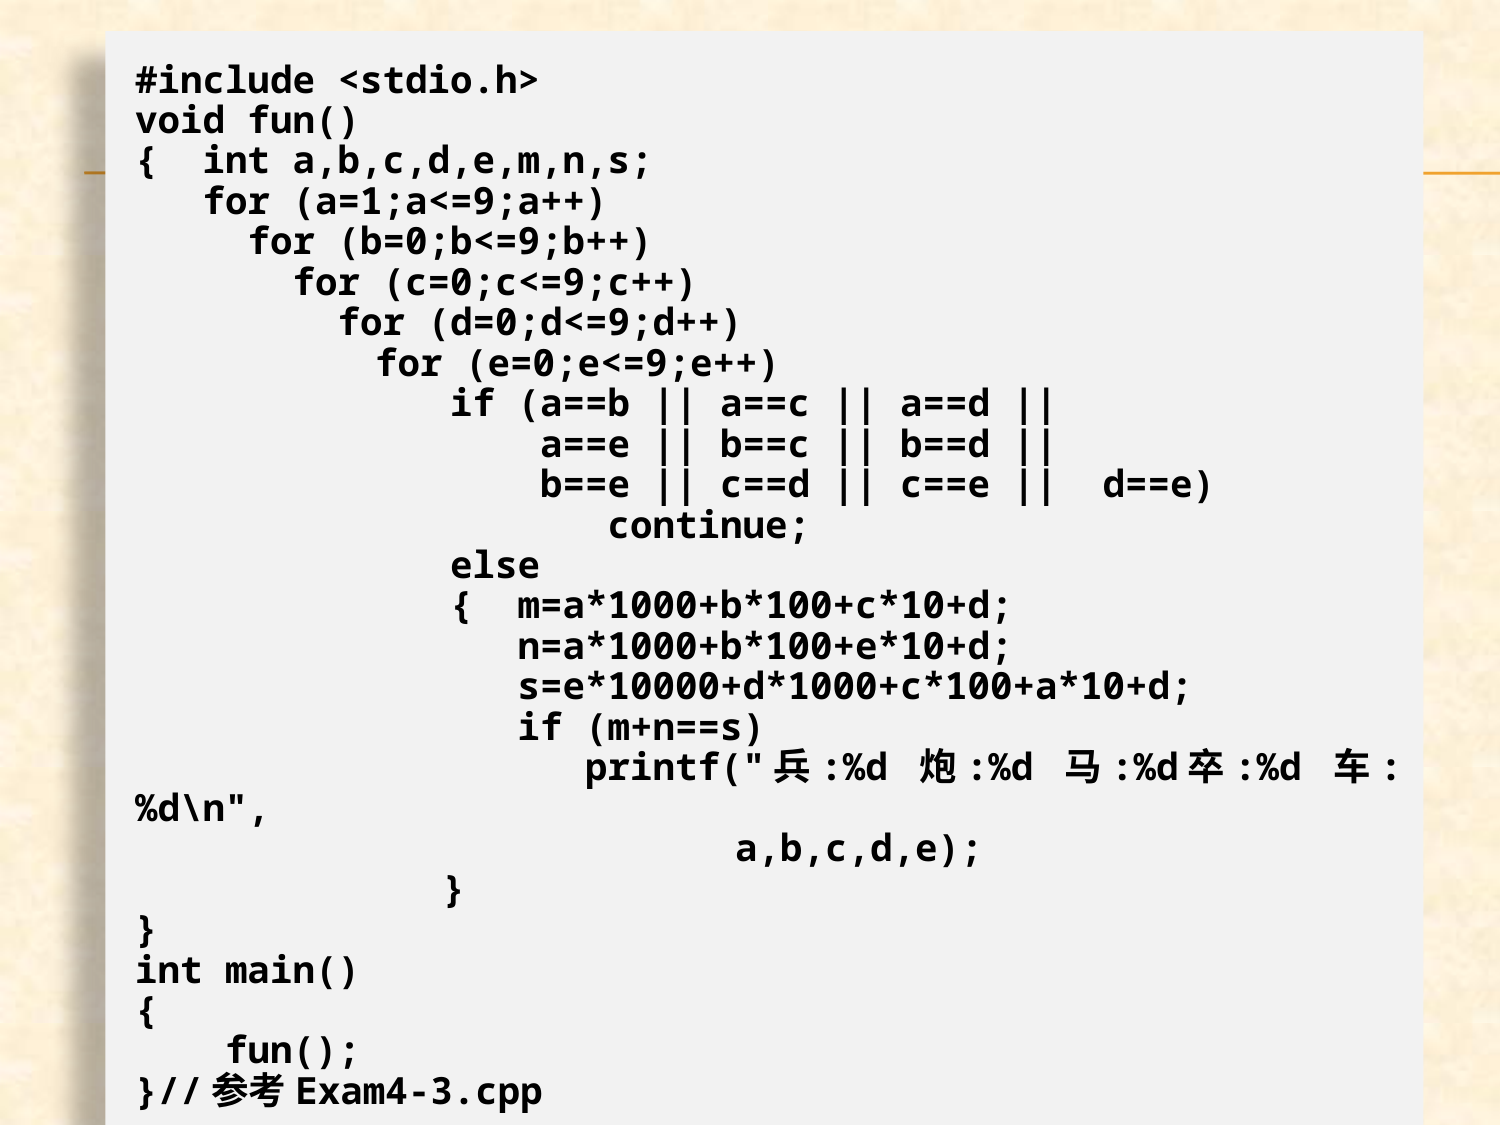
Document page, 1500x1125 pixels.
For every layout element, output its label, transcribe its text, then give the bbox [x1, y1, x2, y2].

picture [1424, 175, 1500, 1125]
picture [0, 0, 1500, 1125]
text_box #include <stdio.h> void fun() { int a,b,c,d,e,m,n,s; for (a=1;a<=9;a++) for (b=0;b<=9;b++) for (c=0;c<=9;c++) for (d=0;d<=9;d++) for (e=0;e<=9;e++) if (a==b || a==c || a==d || a==e || b==c || b==d || b==e || c==d || c==e || d==e) continue; else { m=a*1000+b*100+c*10+d; n=a*1000+b*100+e*10+d; s=e*10000+d*1000+c*100+a*10+d; if (m+n==s) printf("兵:%d 炮:%d 马:%d卒:%d 车:%d\n", a,b,c,d,e); } } int main() { fun(); }//参考Exam4-3.cpp [105, 31, 1424, 1125]
